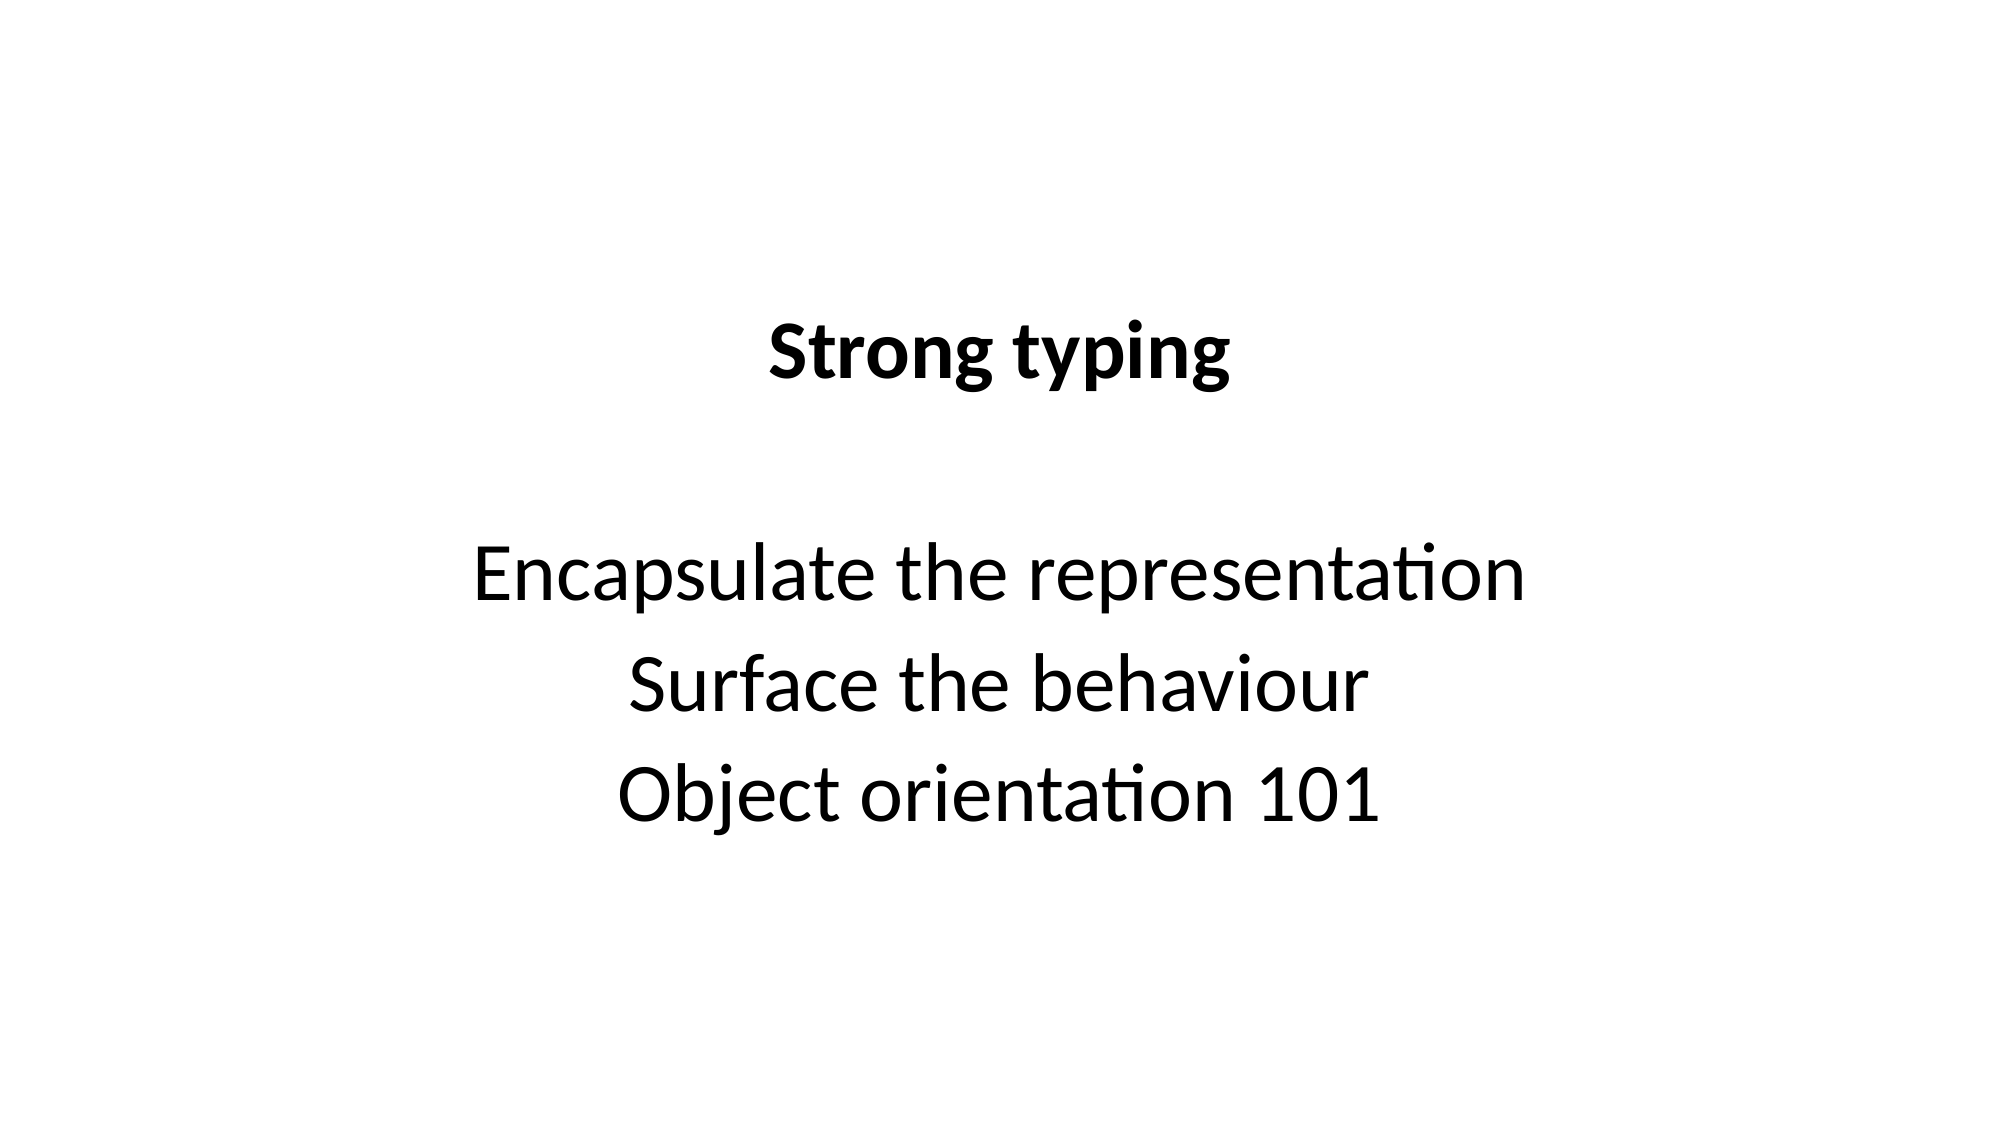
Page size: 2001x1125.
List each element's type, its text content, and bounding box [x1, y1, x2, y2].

list Strong typing Encapsulate the representation Surface the behaviour Object orientation 101 [137, 299, 1863, 1014]
